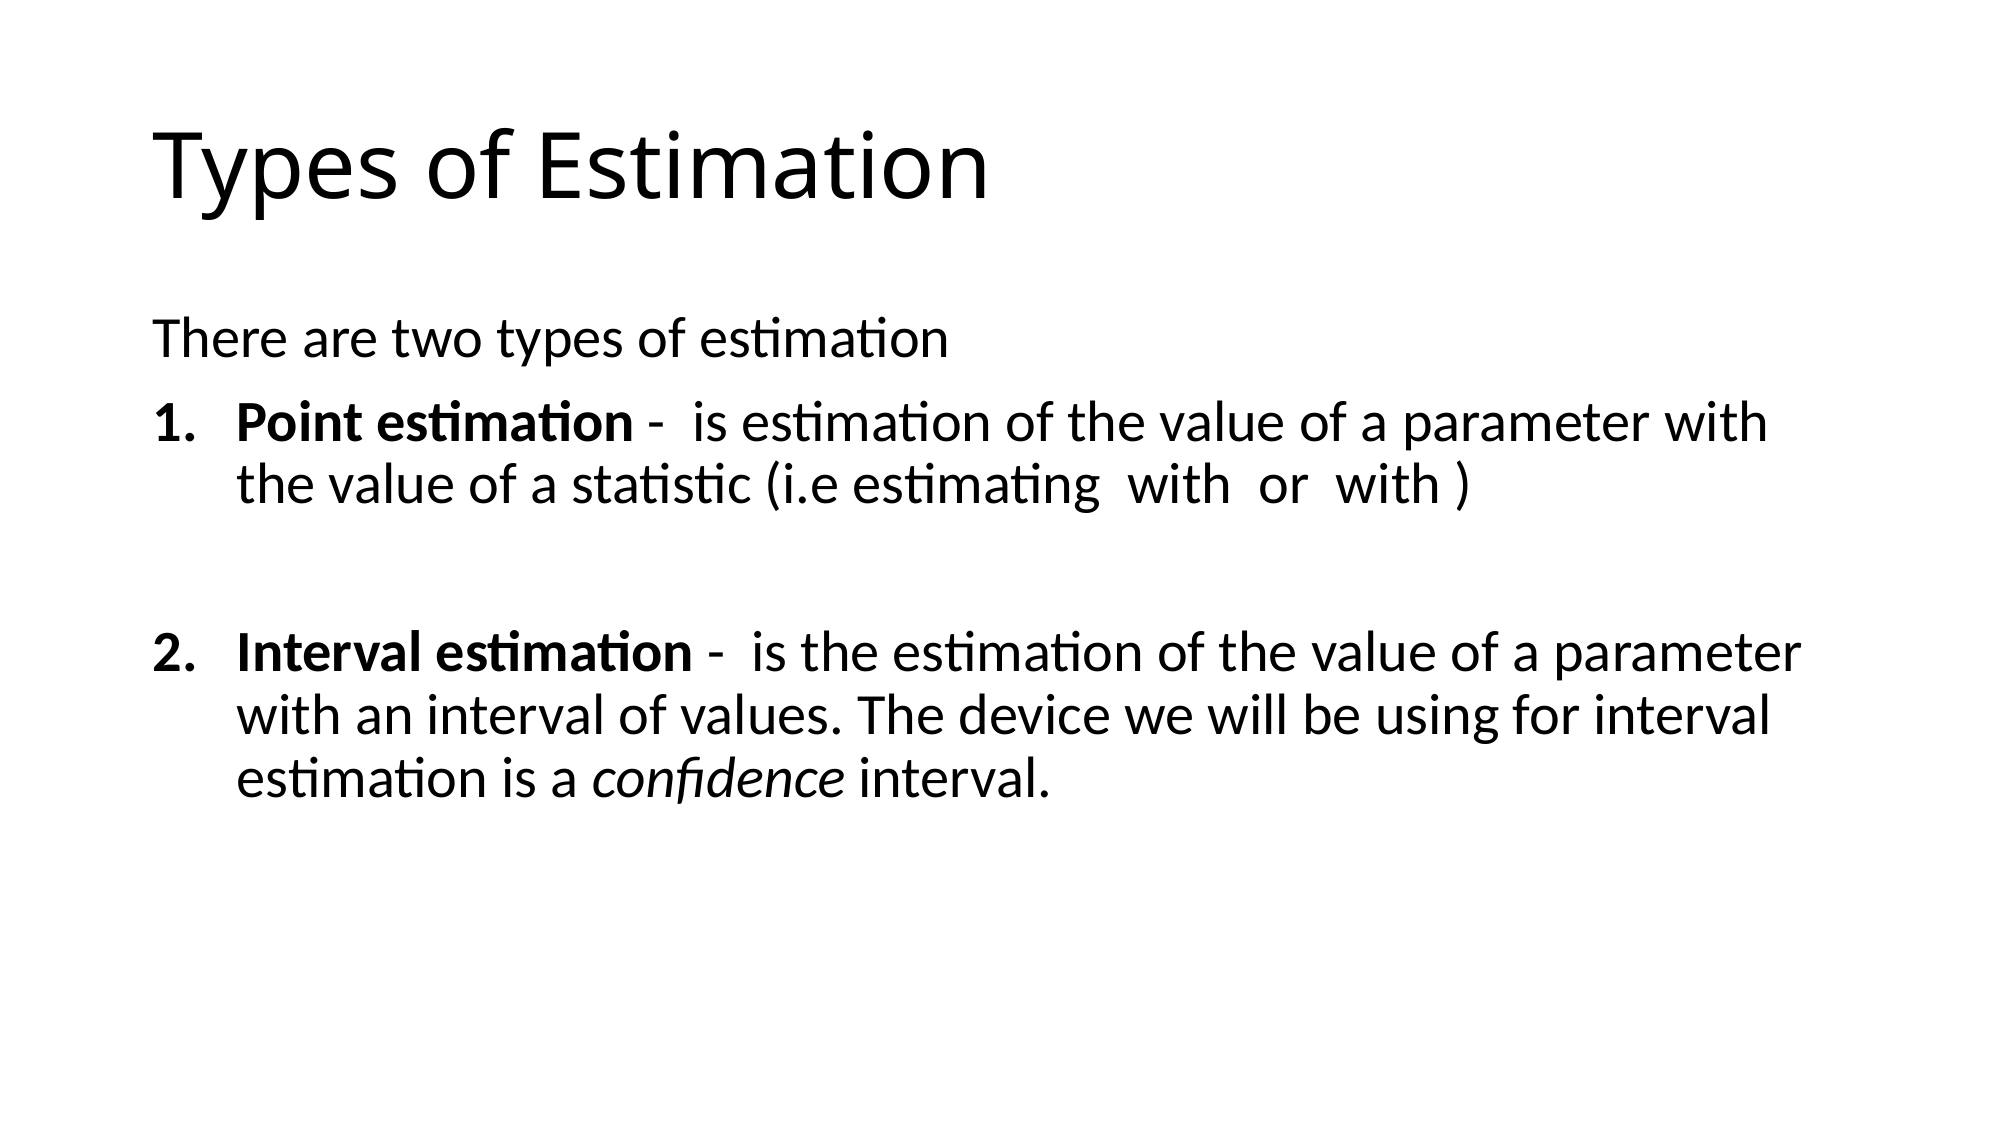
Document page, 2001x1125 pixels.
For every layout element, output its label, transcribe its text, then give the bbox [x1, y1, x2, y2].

title Types of Estimation [137, 59, 1863, 278]
